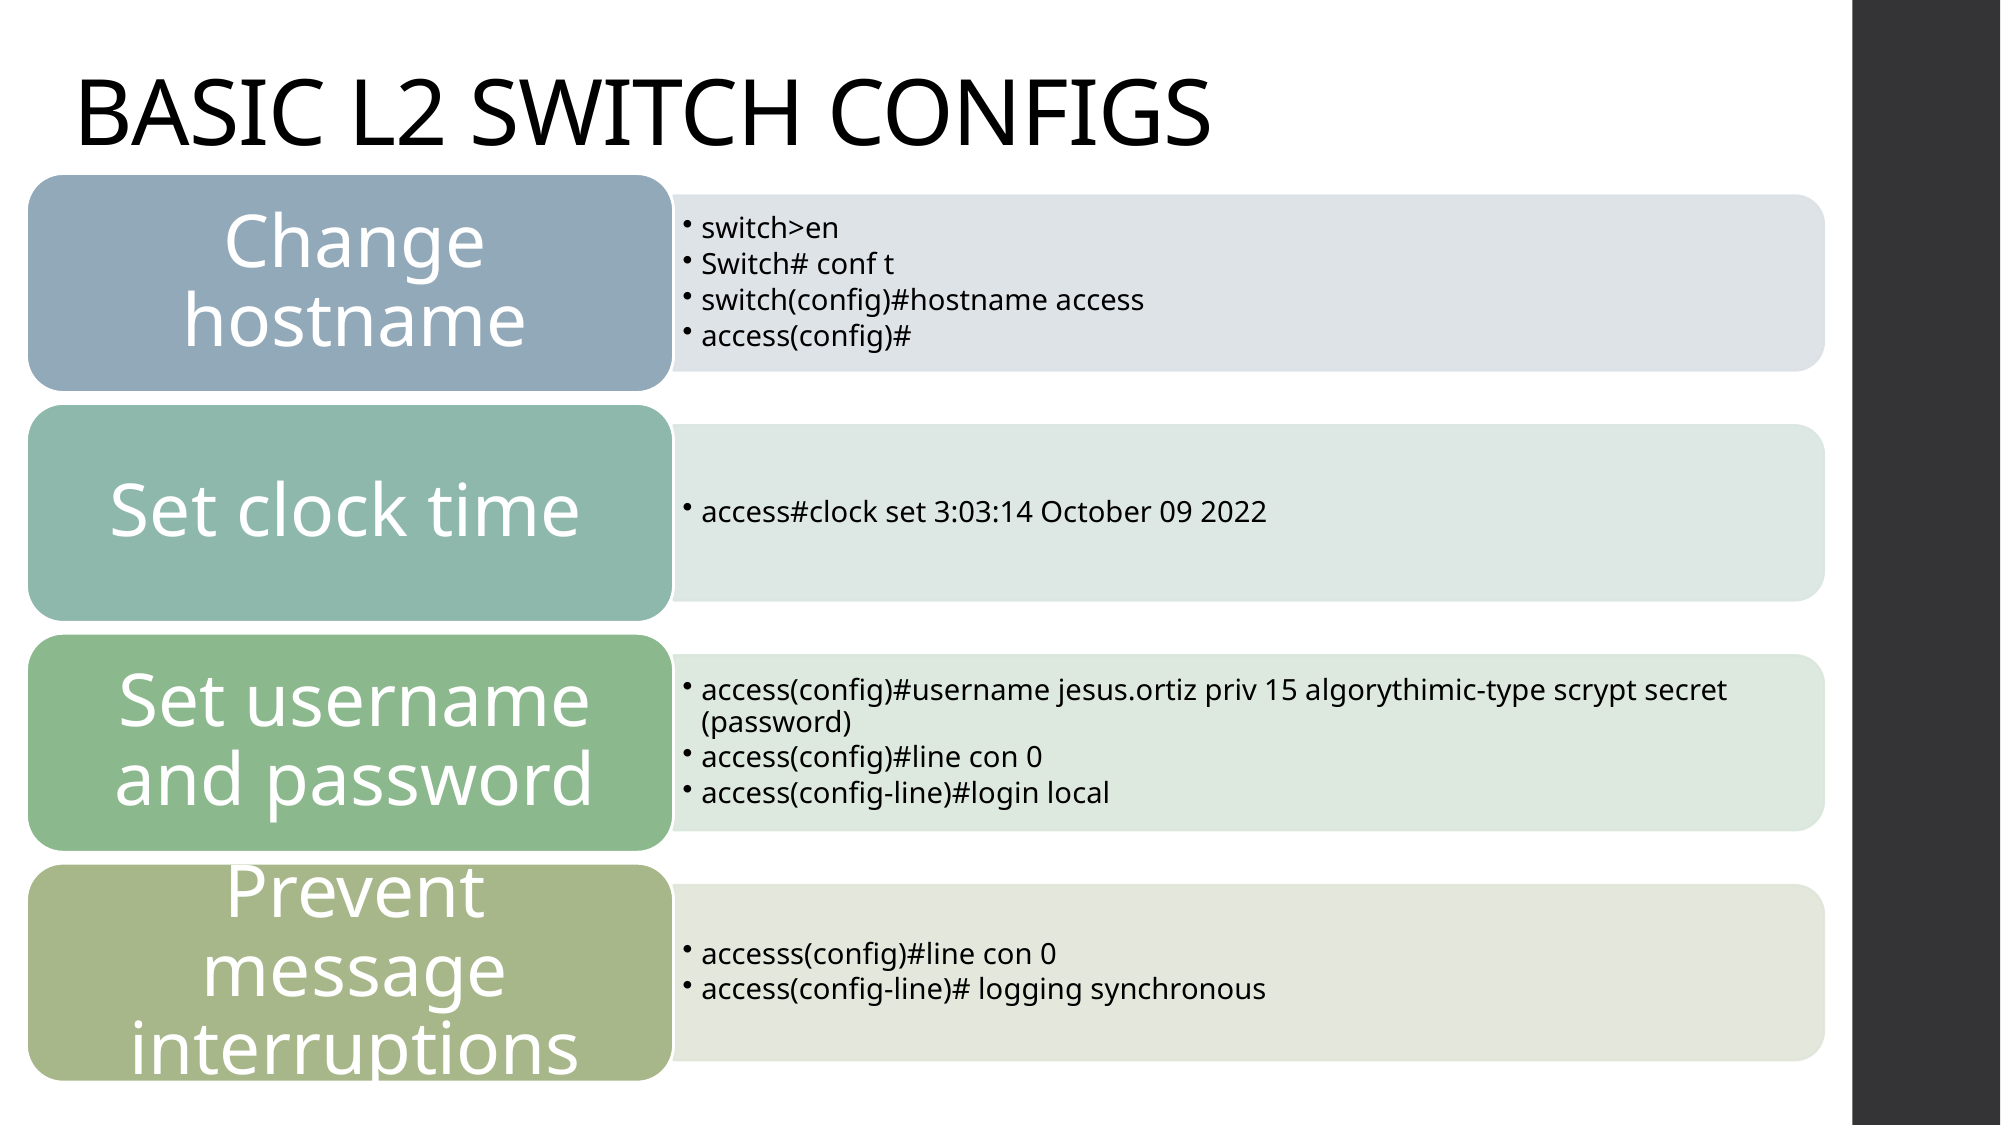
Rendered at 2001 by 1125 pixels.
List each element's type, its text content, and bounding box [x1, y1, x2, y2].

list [26, 172, 1825, 1083]
text_box BASIC L2 SWITCH CONFIGS [58, 0, 1649, 168]
